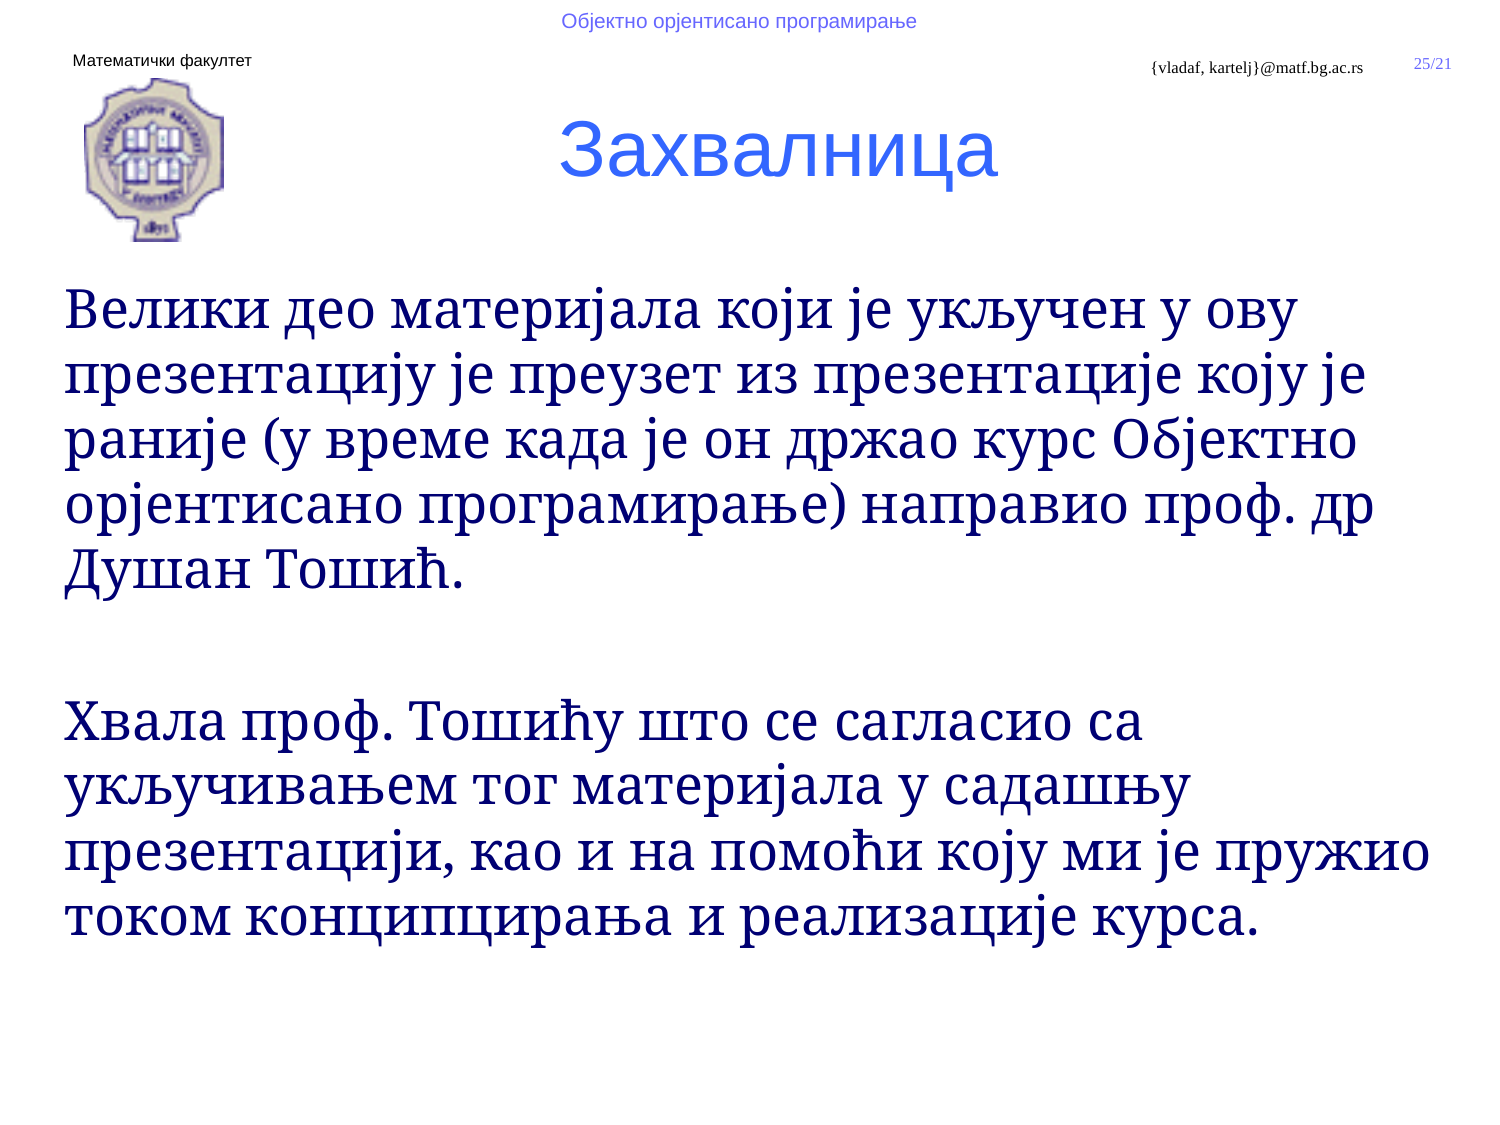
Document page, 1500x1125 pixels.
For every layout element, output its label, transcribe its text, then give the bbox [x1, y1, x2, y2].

text_box Велики део материјала који је укључен у ову презентацију је преузет из презентације коју је раније (у време када је он држао курс Објектно орјентисано програмирање) направио проф. др Душан Тошић. Хвала проф. Тошићу што се сагласио са укључивањем тог материјала у садашњу презентацији, као и на помоћи коју ми је пружио током конципцирања и реализације курса. [49, 267, 1463, 954]
title Захвалница [543, 70, 1500, 220]
picture [84, 78, 224, 242]
